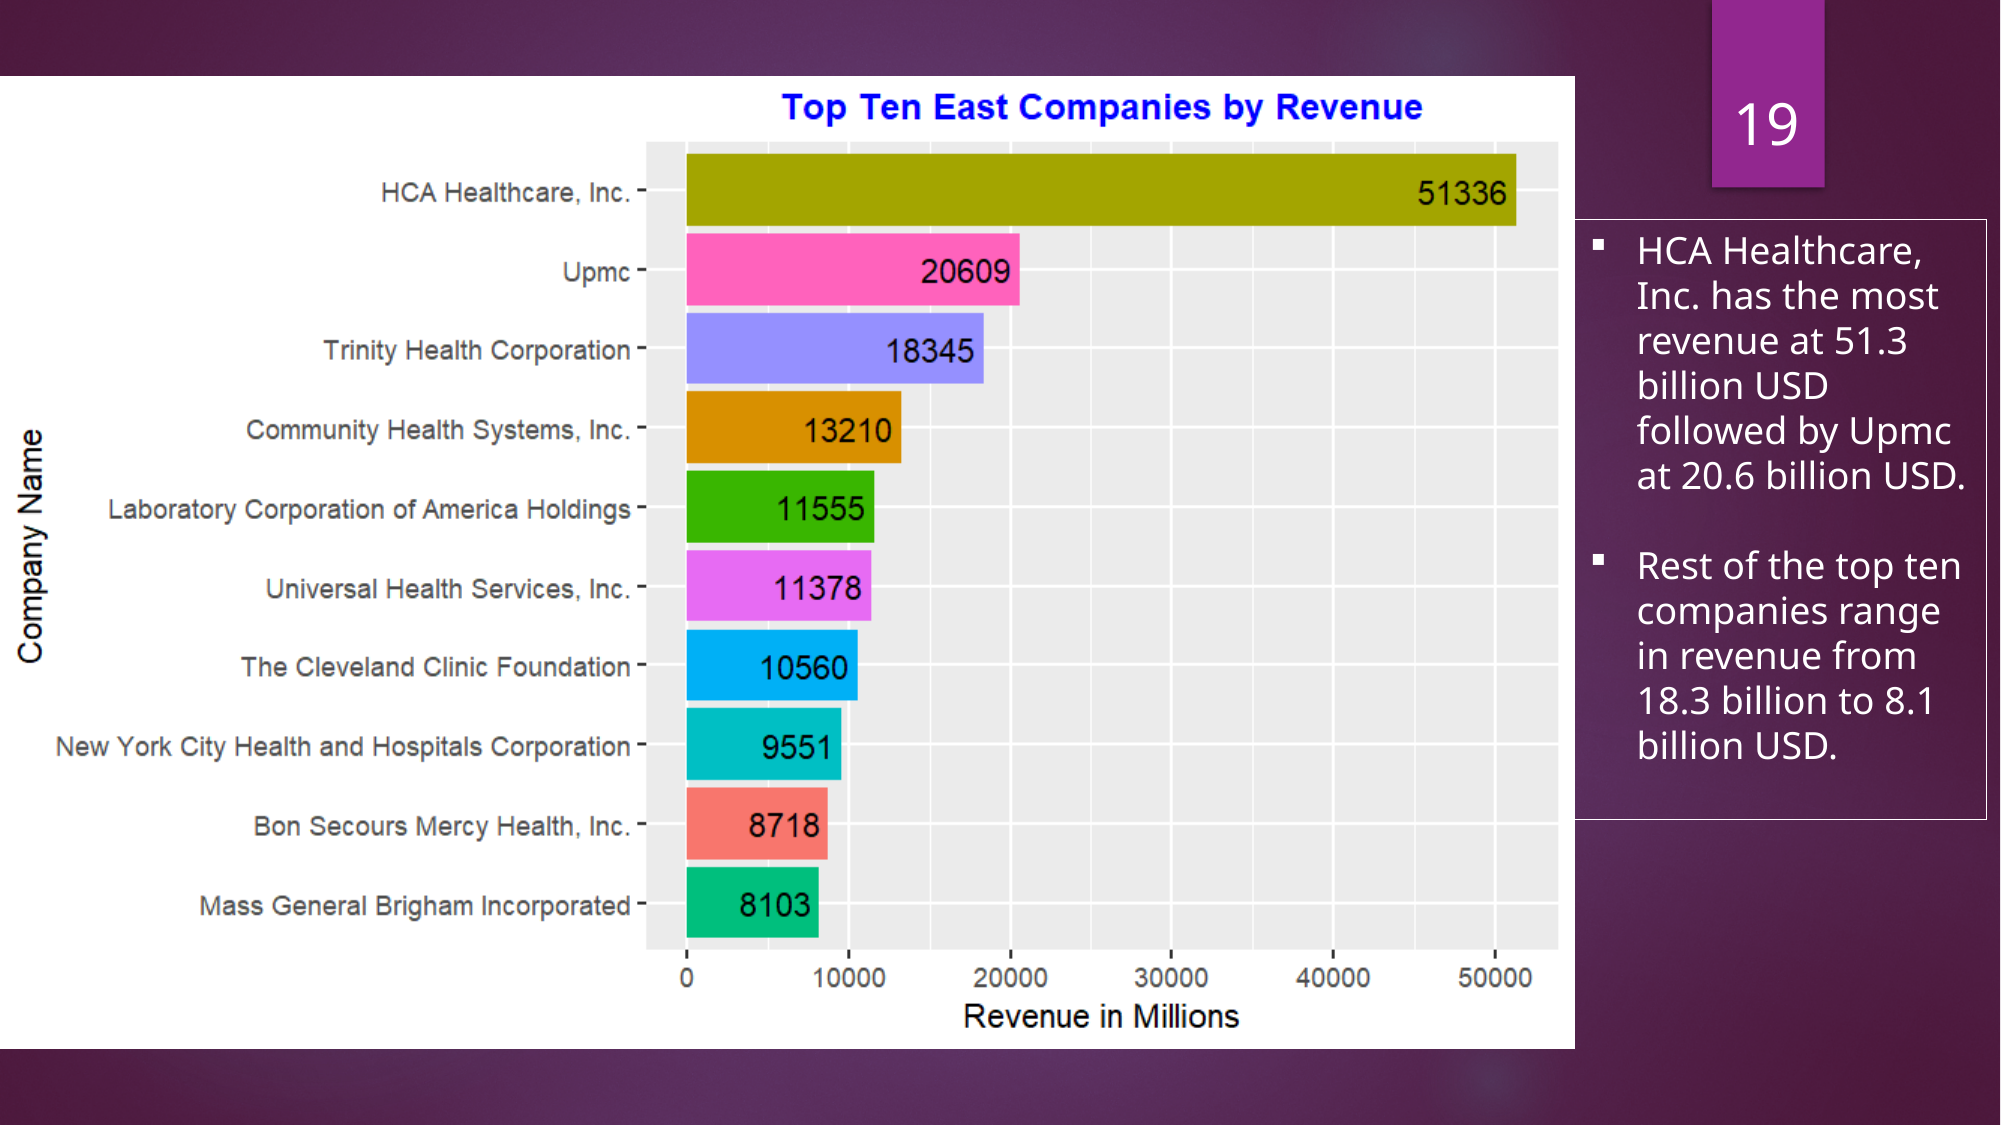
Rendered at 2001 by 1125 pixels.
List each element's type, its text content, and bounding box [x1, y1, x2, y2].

slide_number 19 [1698, 48, 1836, 175]
picture [0, 0, 1576, 1125]
text_box HCA Healthcare, Inc. has the most revenue at 51.3 billion USD followed by Upmc at 20.6 billion USD. Rest of the top ten companies range in revenue from 18.3 billion to 8.1 billion USD. [1580, 219, 1987, 820]
